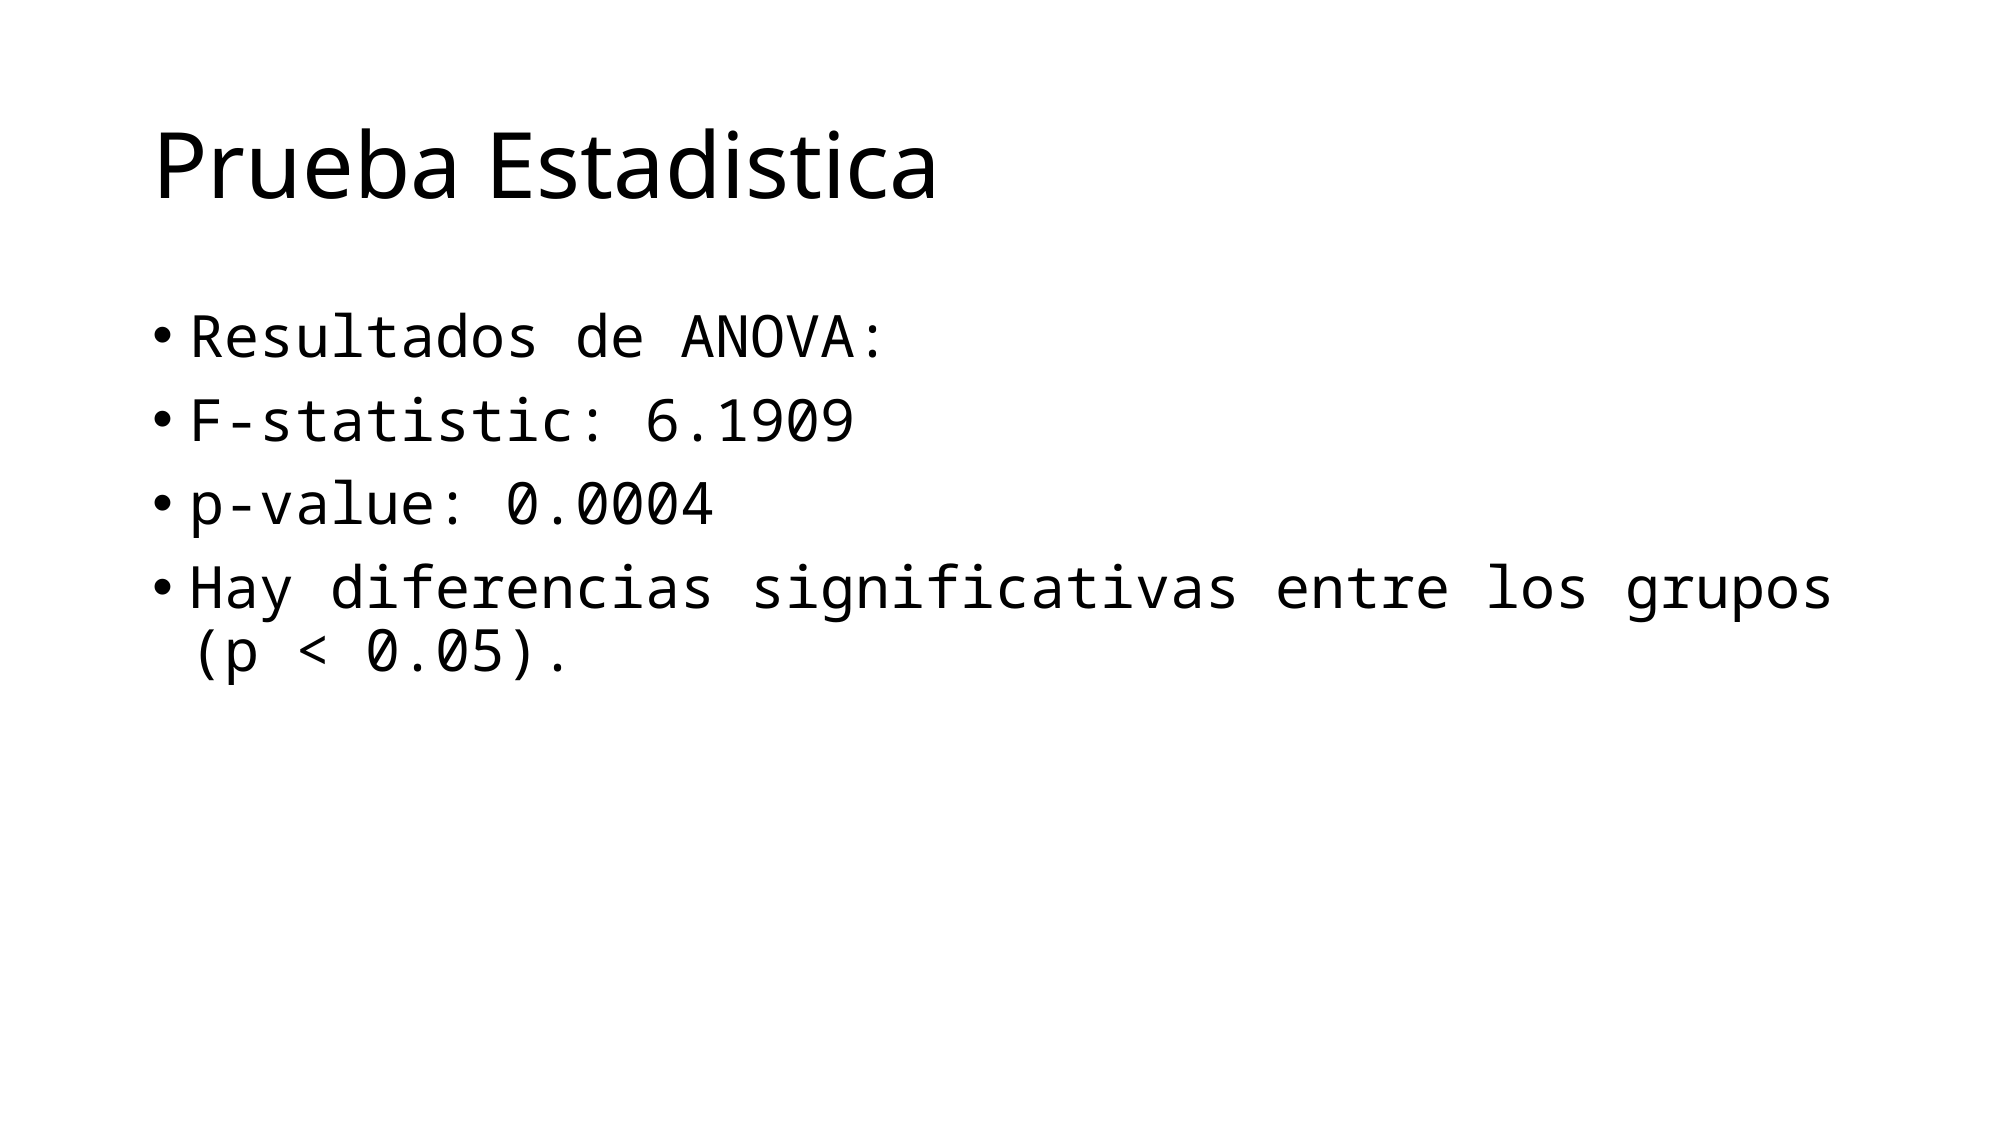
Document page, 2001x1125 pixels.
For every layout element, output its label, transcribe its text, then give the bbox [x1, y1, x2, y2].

list Resultados de ANOVA: F-statistic: 6.1909 p-value: 0.0004 Hay diferencias significativas entre los grupos (p < 0.05). [137, 299, 1863, 1014]
title Prueba Estadistica [137, 59, 1863, 278]
